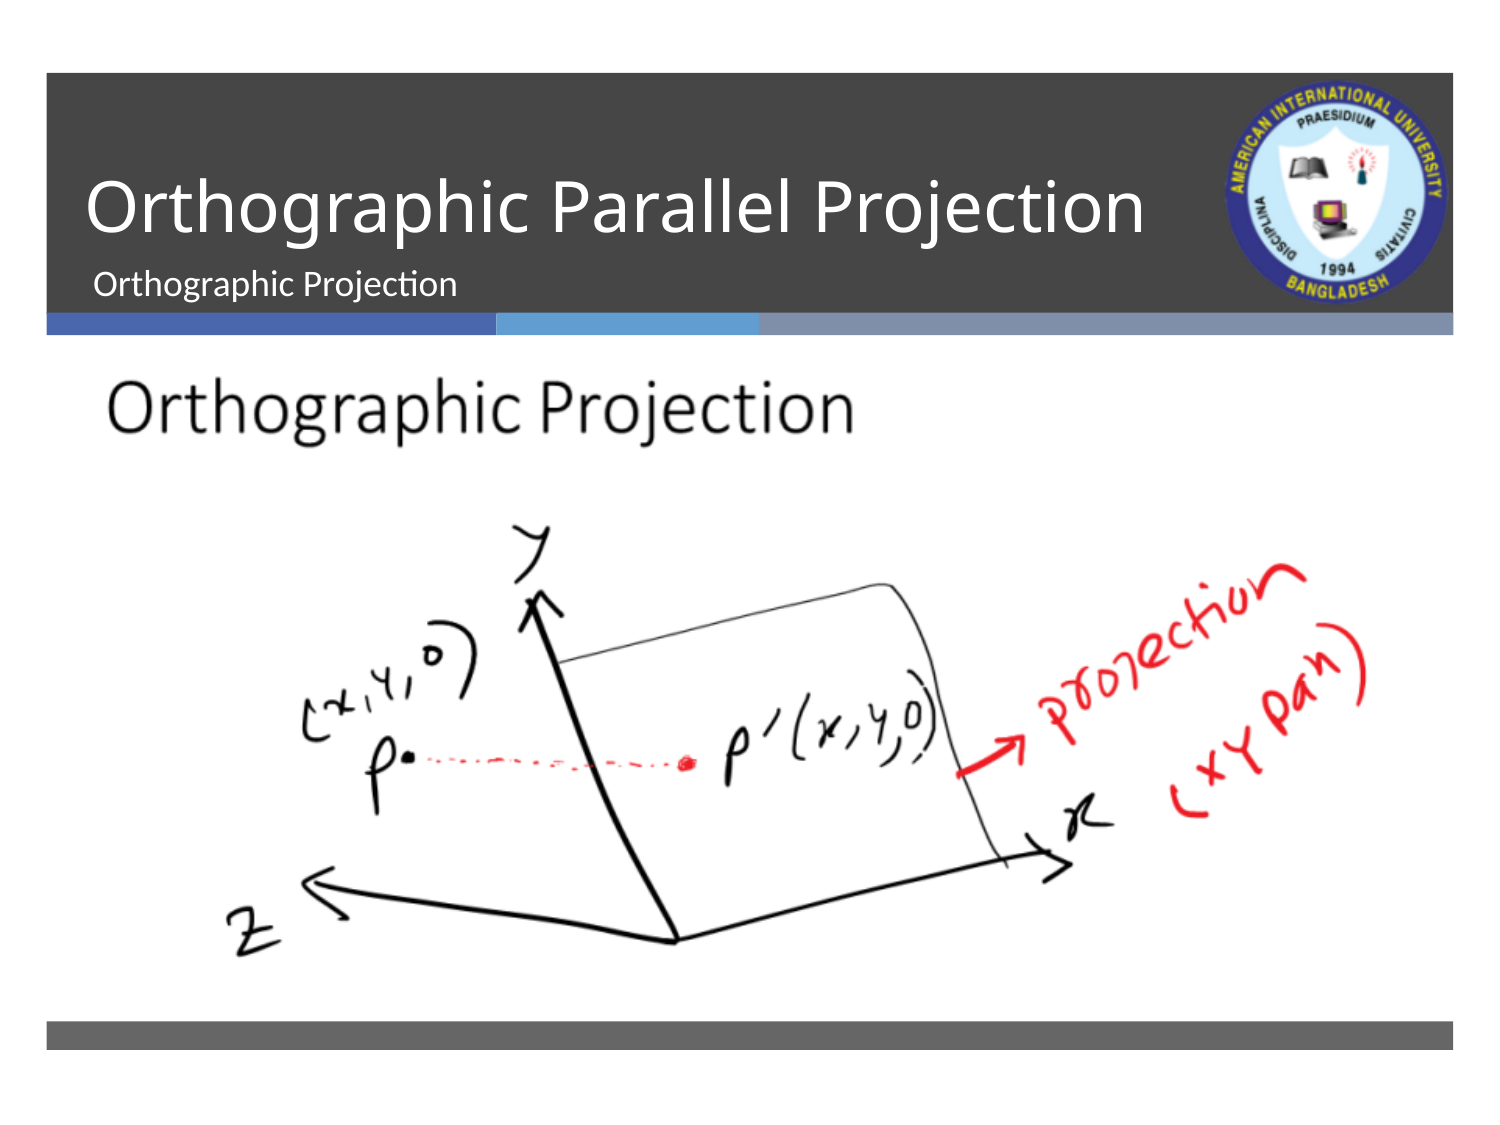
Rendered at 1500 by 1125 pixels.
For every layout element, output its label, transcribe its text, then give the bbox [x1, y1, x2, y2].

subtitle Orthographic Projection [78, 251, 1351, 331]
title Orthographic Parallel Projection [69, 76, 1351, 255]
picture [1220, 75, 1454, 310]
picture [65, 372, 1428, 991]
